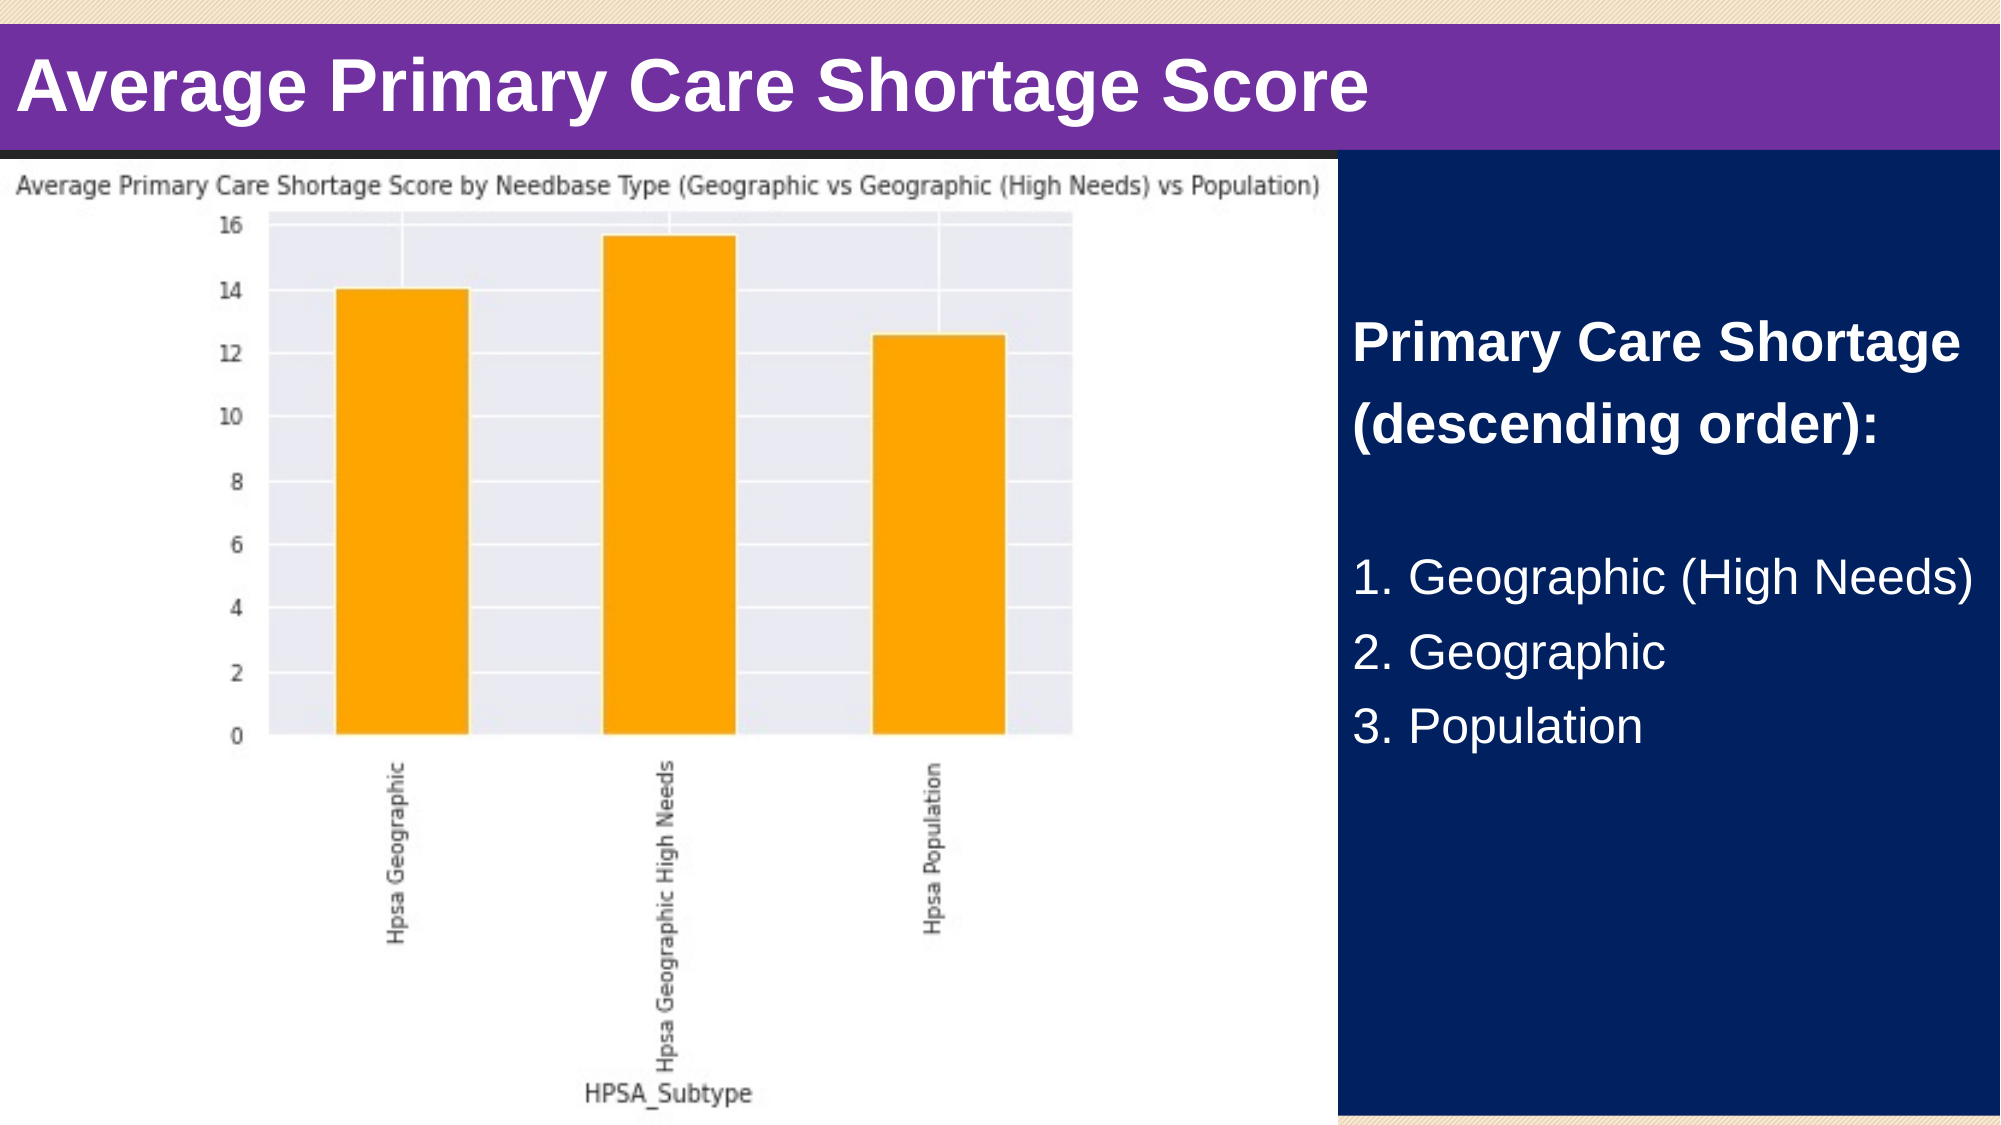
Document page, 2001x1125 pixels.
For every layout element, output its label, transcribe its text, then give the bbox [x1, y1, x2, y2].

list Primary Care Shortage (descending order): 1. Geographic (High Needs) 2. Geographic 3. Population [1337, 149, 2000, 1116]
picture [0, 159, 1338, 1125]
title Average Primary Care Shortage Score [0, 24, 2000, 150]
